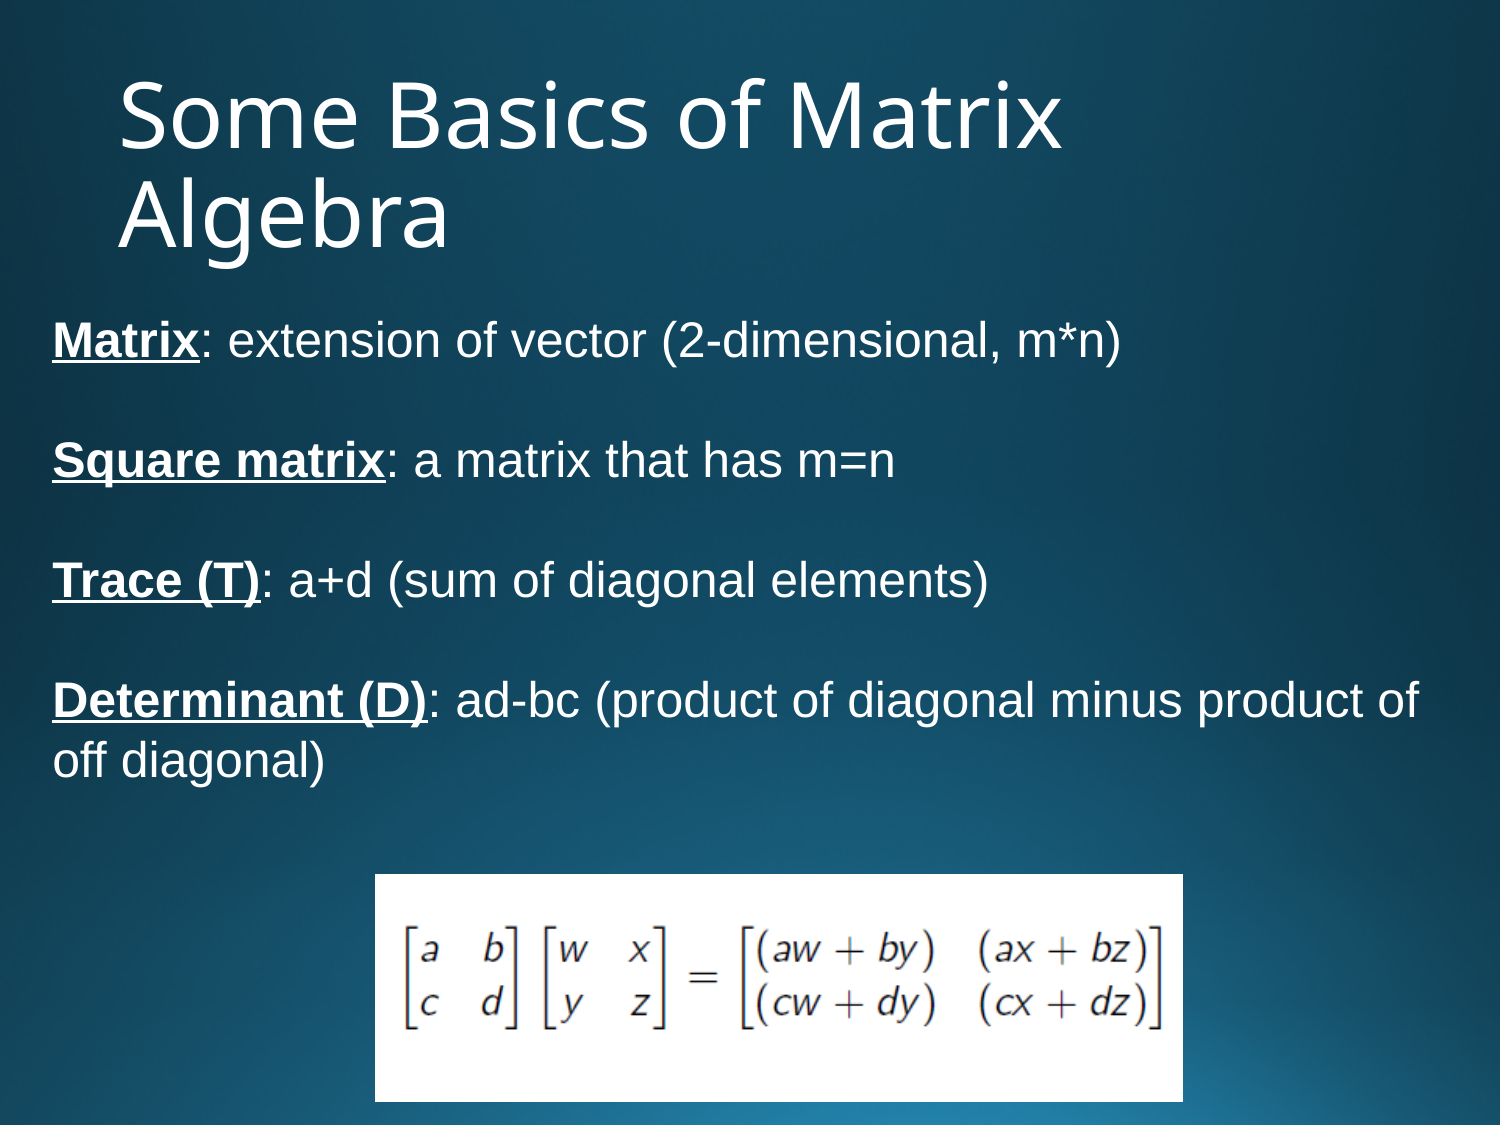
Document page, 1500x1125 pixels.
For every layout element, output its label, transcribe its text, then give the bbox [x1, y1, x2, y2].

picture [0, 0, 1500, 1125]
text_box Matrix: extension of vector (2-dimensional, m*n) Square matrix: a matrix that has m=n Trace (T): a+d (sum of diagonal elements) Determinant (D): ad-bc (product of diagonal minus product of off diagonal) [37, 299, 1475, 795]
title Some Basics of Matrix Algebra [103, 59, 1397, 278]
